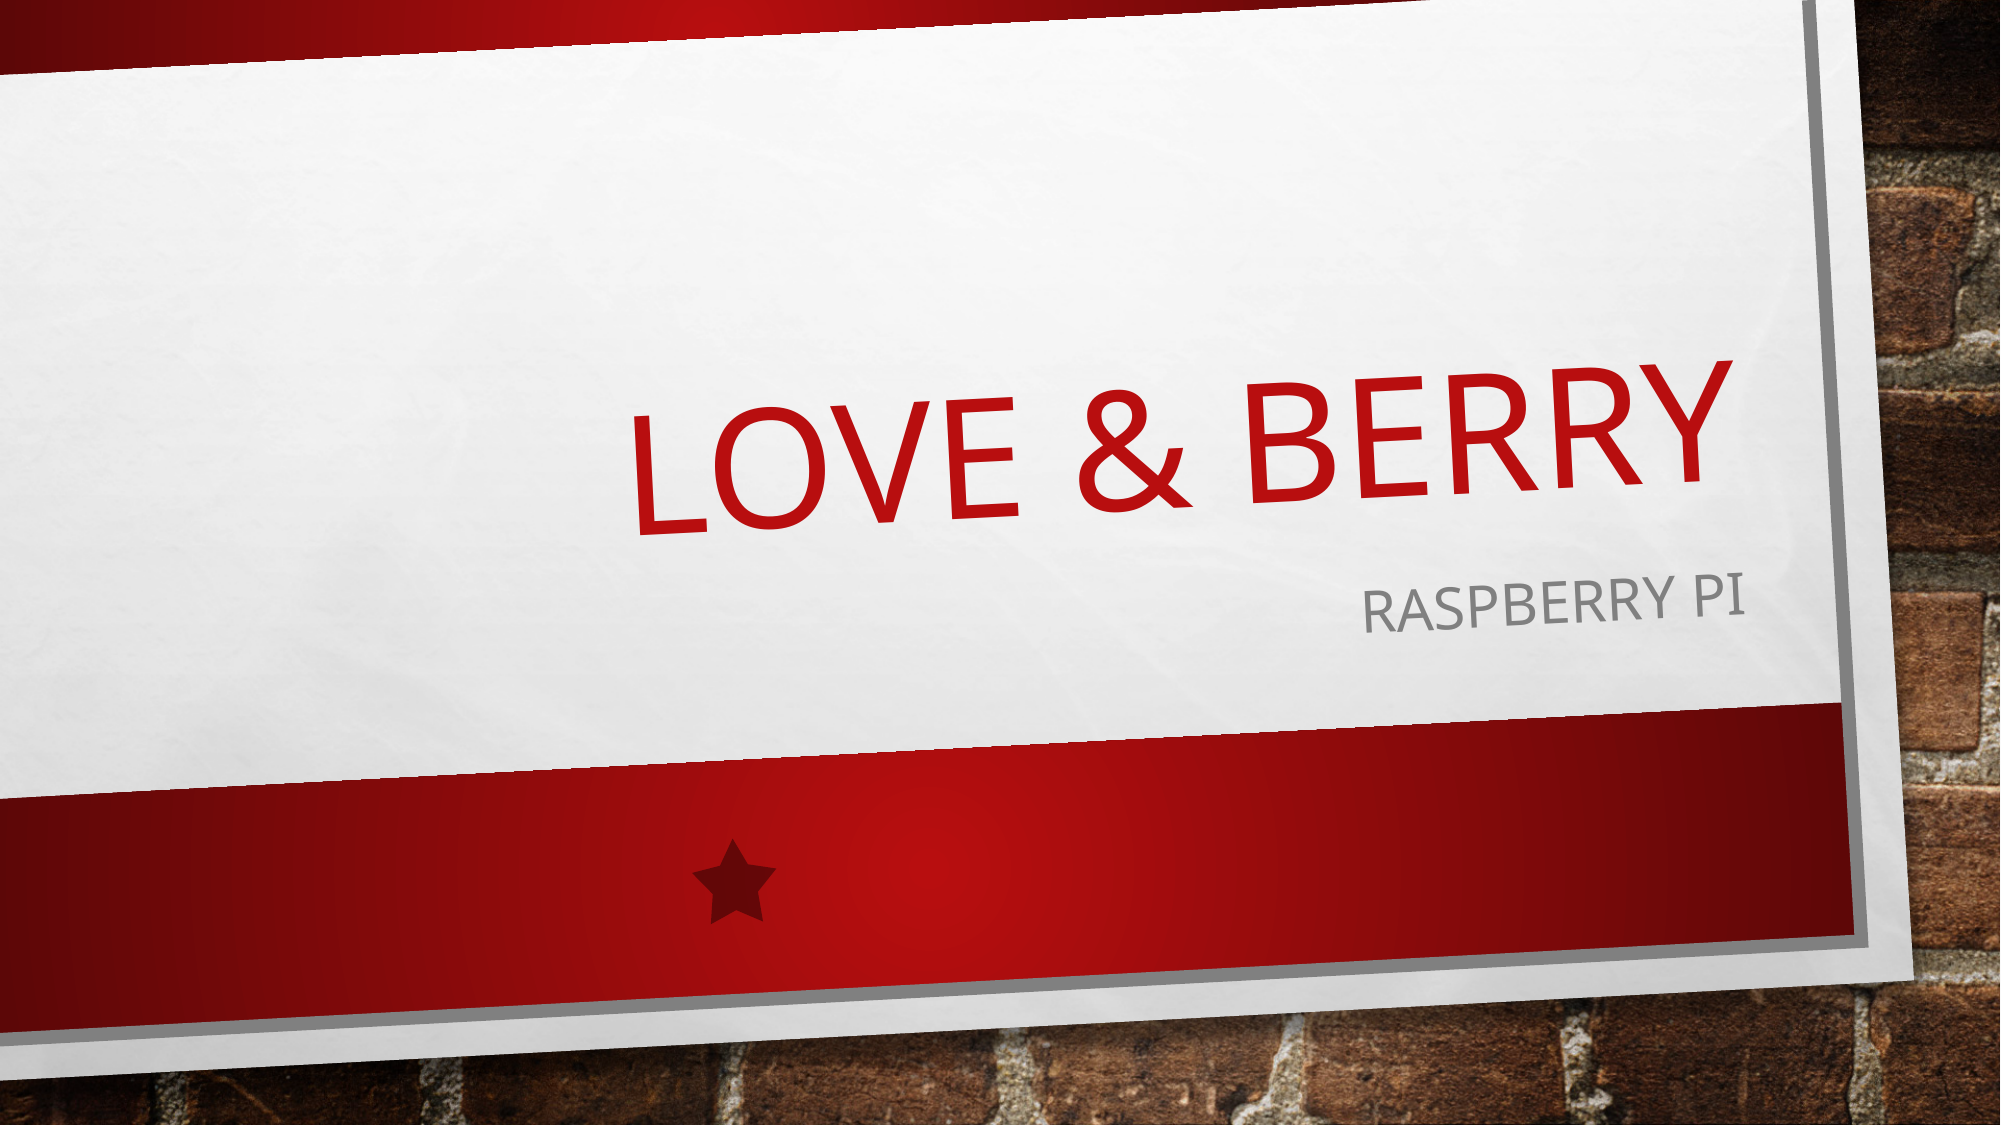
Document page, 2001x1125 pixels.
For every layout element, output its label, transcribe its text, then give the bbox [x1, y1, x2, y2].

subtitle Raspberry Pi [159, 533, 1763, 708]
title Love & Berry [135, 67, 1758, 605]
picture [0, 0, 2000, 1125]
